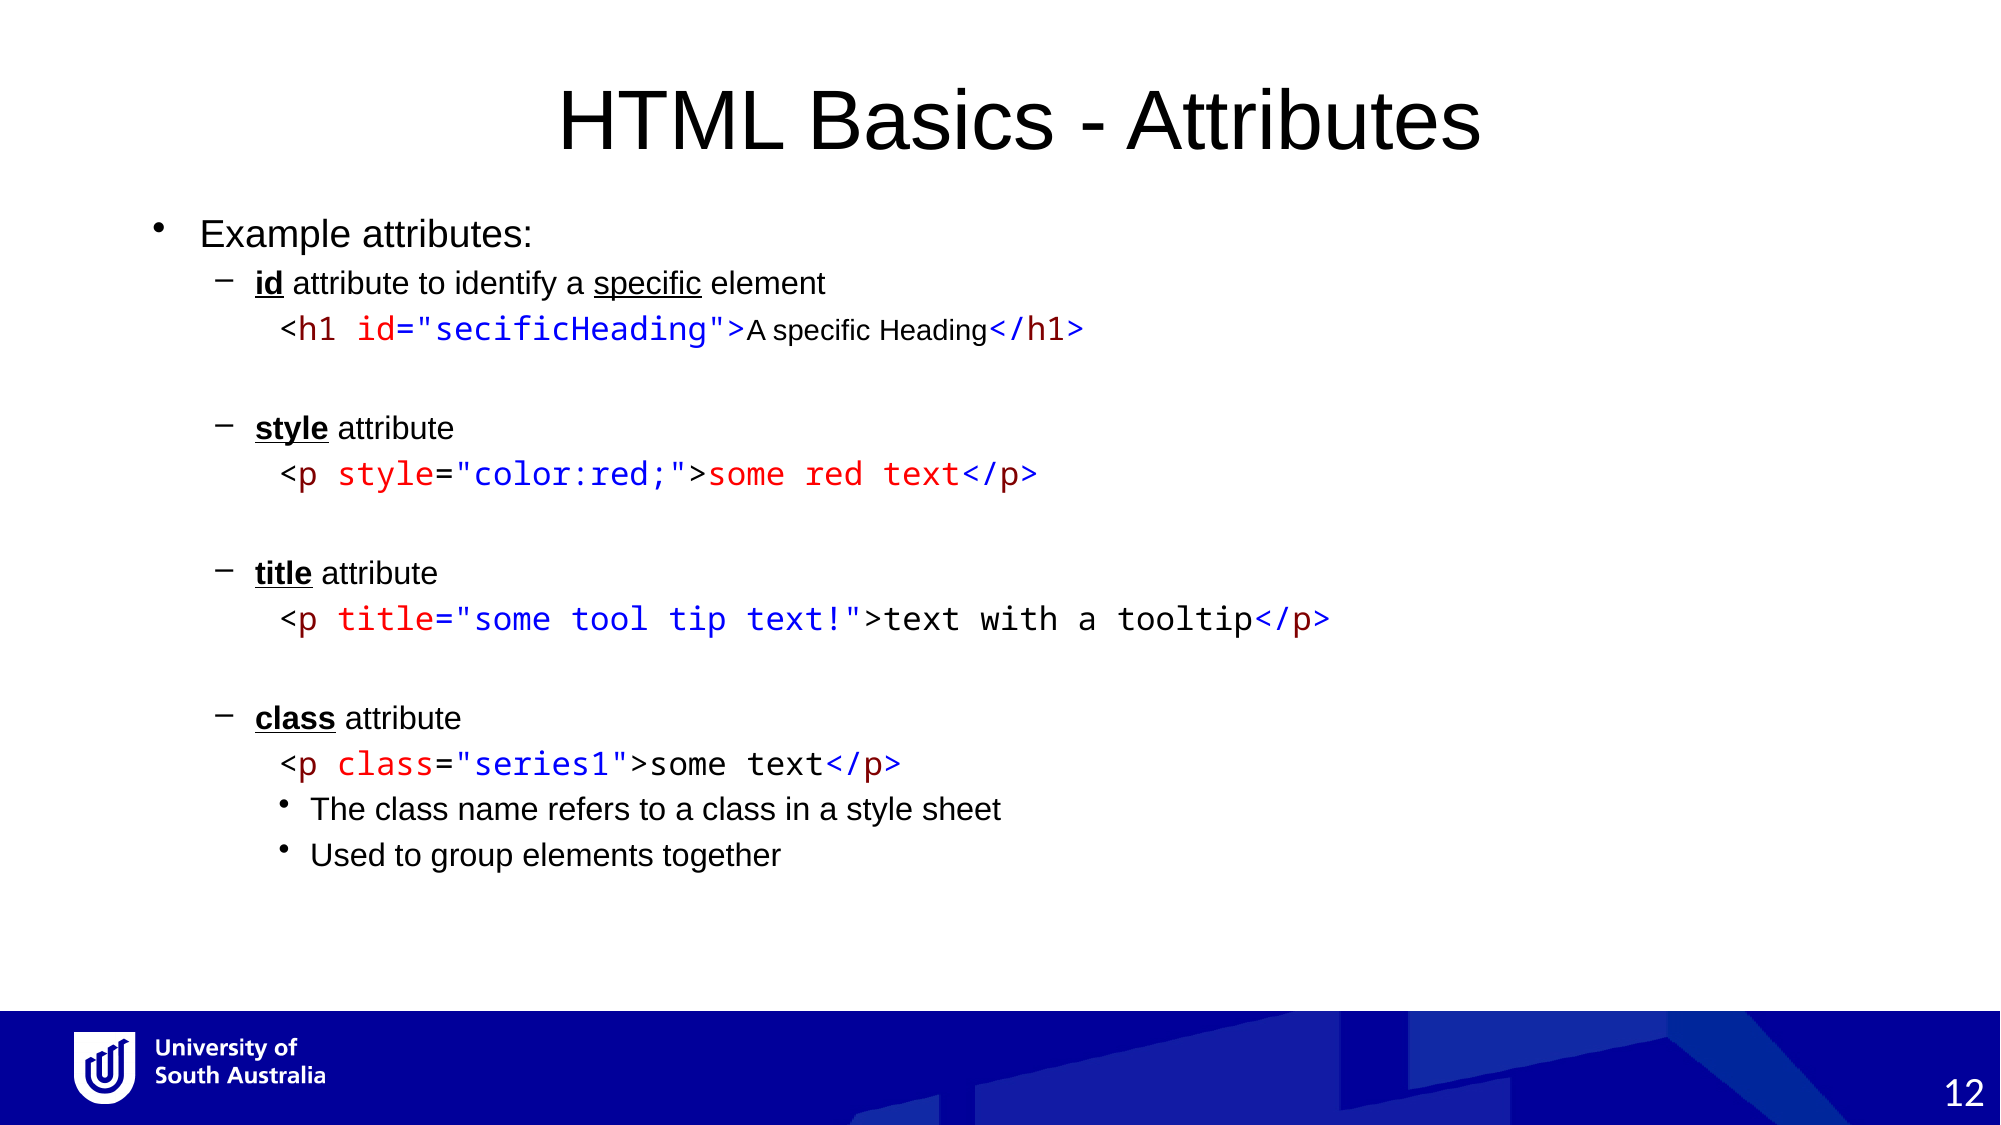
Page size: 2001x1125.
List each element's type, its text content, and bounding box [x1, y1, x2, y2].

text_box 12 [1784, 1057, 2000, 1118]
title HTML Basics - Attributes [137, 57, 1904, 175]
list Example attributes: id attribute to identify a specific element <h1 id="secificHeading">A specific Heading</h1> style attribute <p style="color:red;">some red text</p> title attribute <p title="some tool tip text!">text with a tooltip</p> class attribute <p class="series1">some text</p> The class name refers to a class in a style sheet Used to group elements together [137, 201, 1904, 888]
picture [0, 1011, 2000, 1125]
